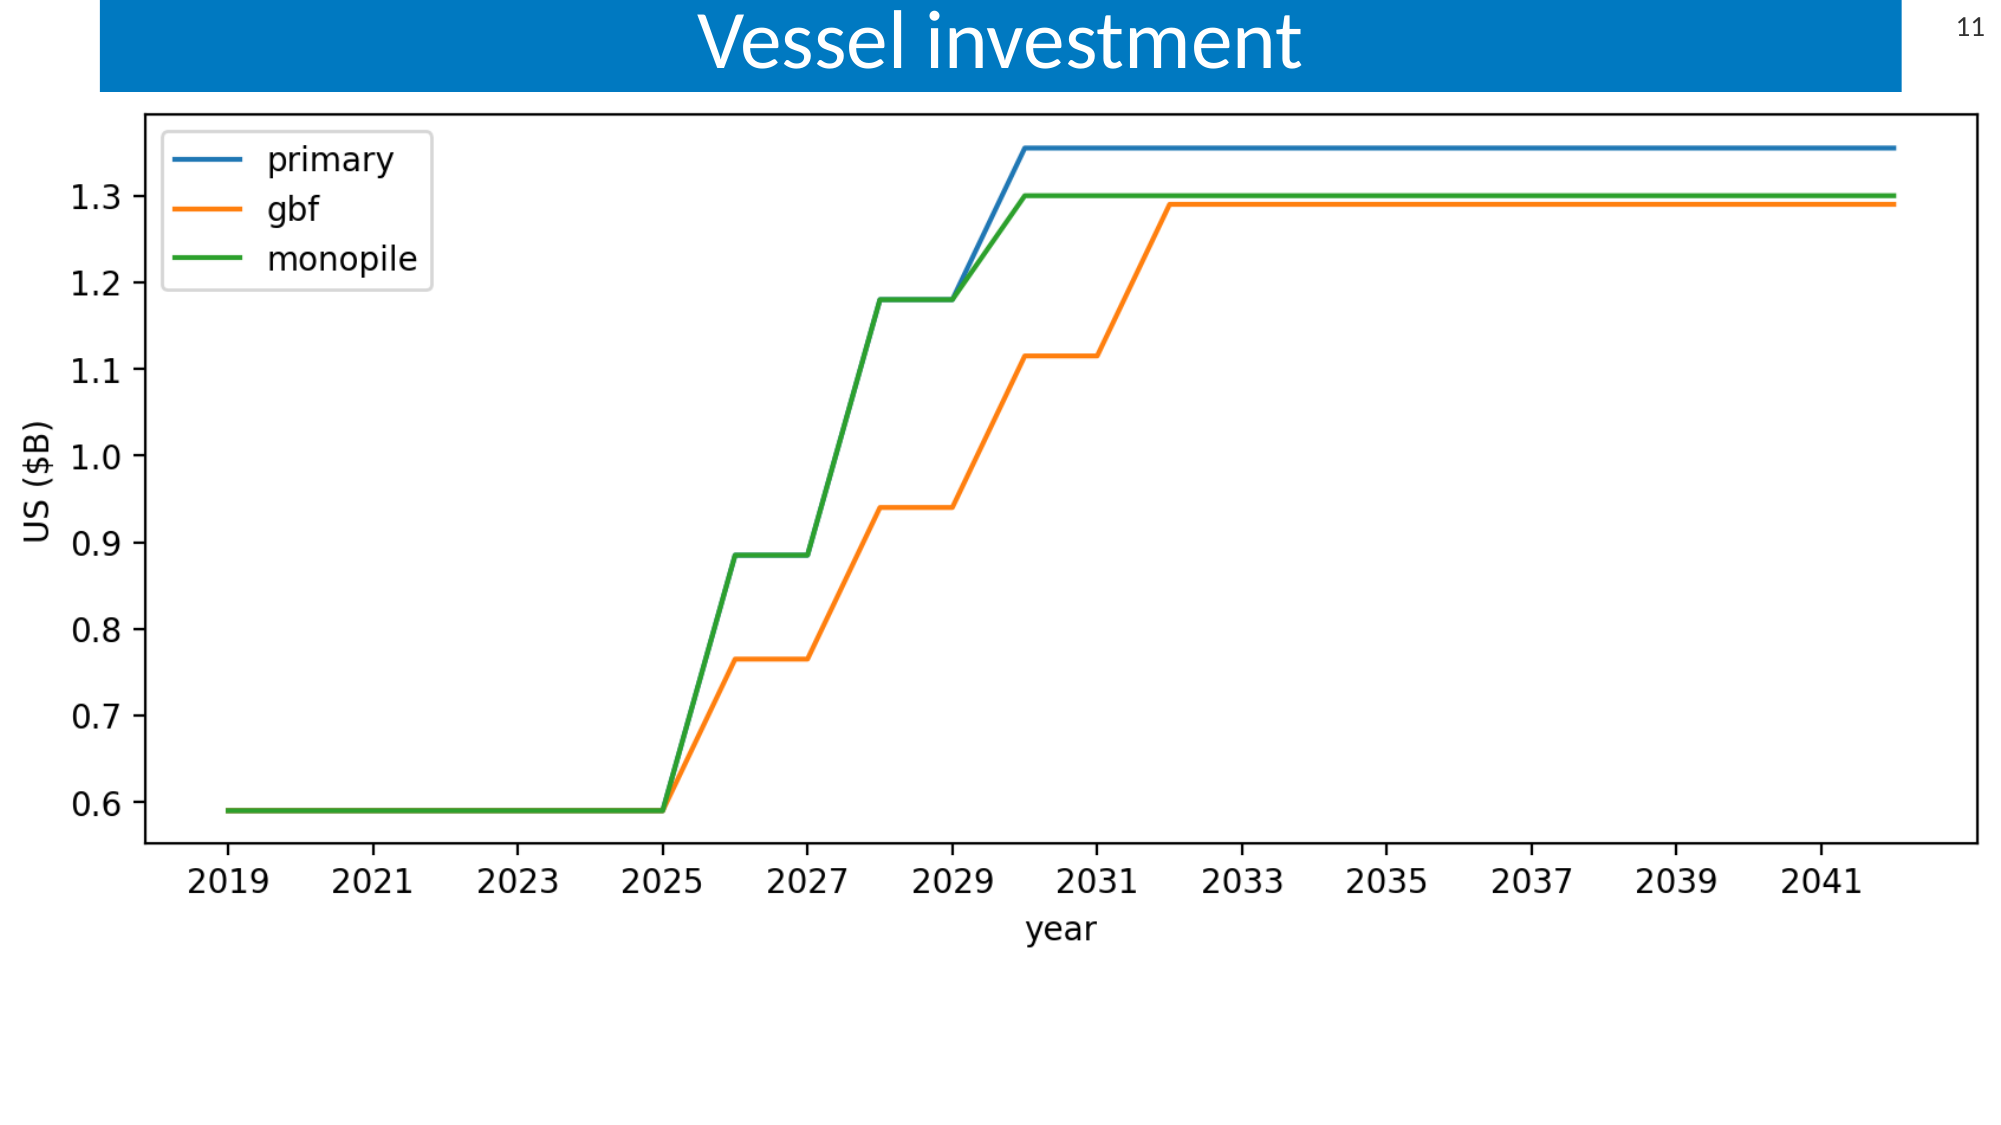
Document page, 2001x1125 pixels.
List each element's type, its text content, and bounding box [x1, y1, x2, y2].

picture [0, 92, 2000, 971]
title Vessel investment [99, 0, 1902, 91]
